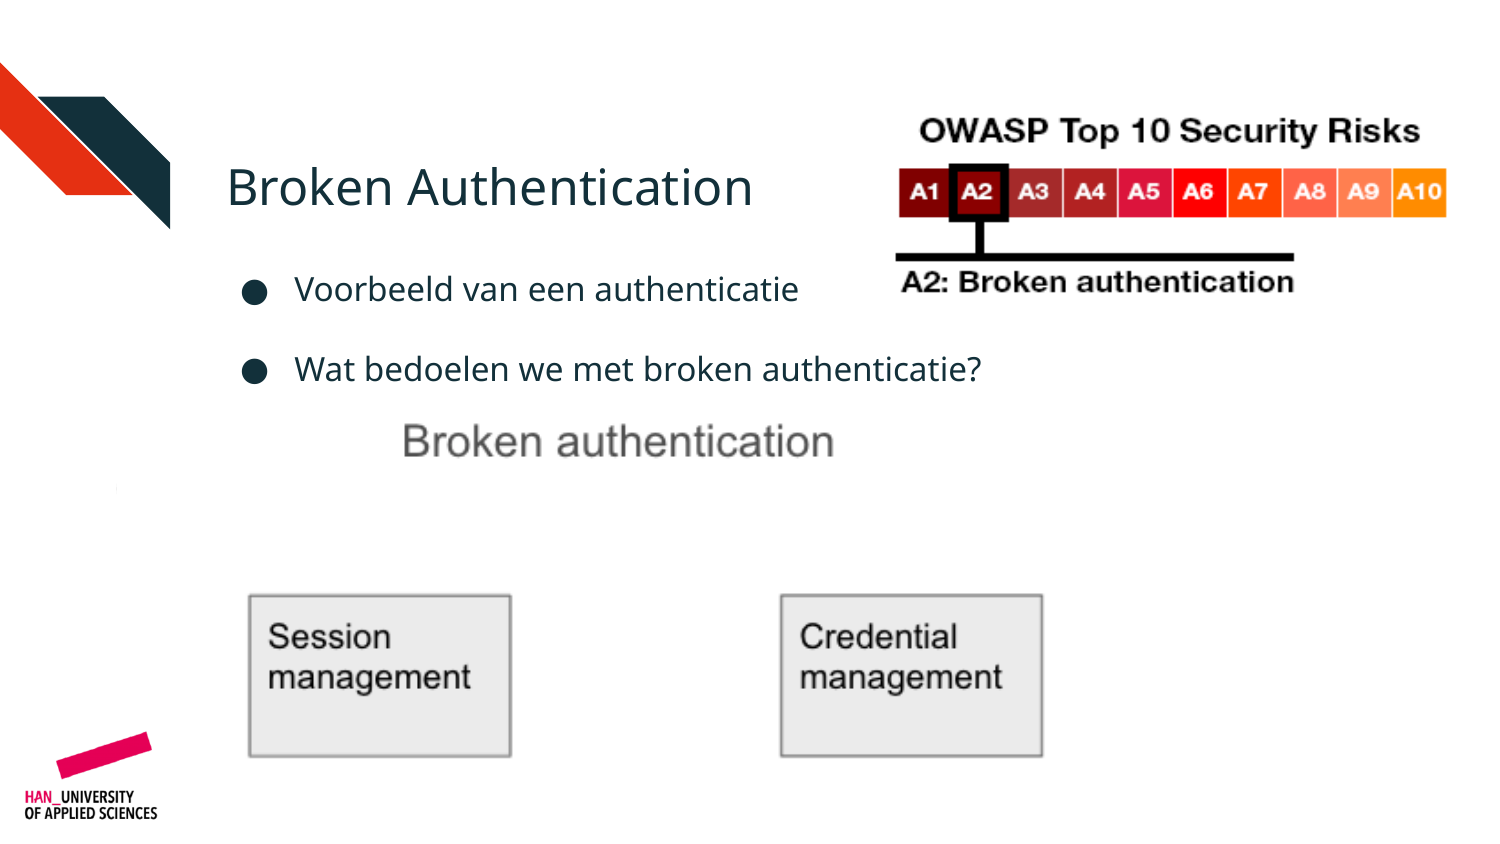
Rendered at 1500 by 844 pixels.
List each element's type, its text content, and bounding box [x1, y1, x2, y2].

picture [0, 392, 1170, 844]
list Voorbeeld van een authenticatie Wat bedoelen we met broken authenticatie? [204, 247, 1500, 417]
title Broken Authentication [211, 140, 860, 222]
picture [865, 88, 1482, 325]
